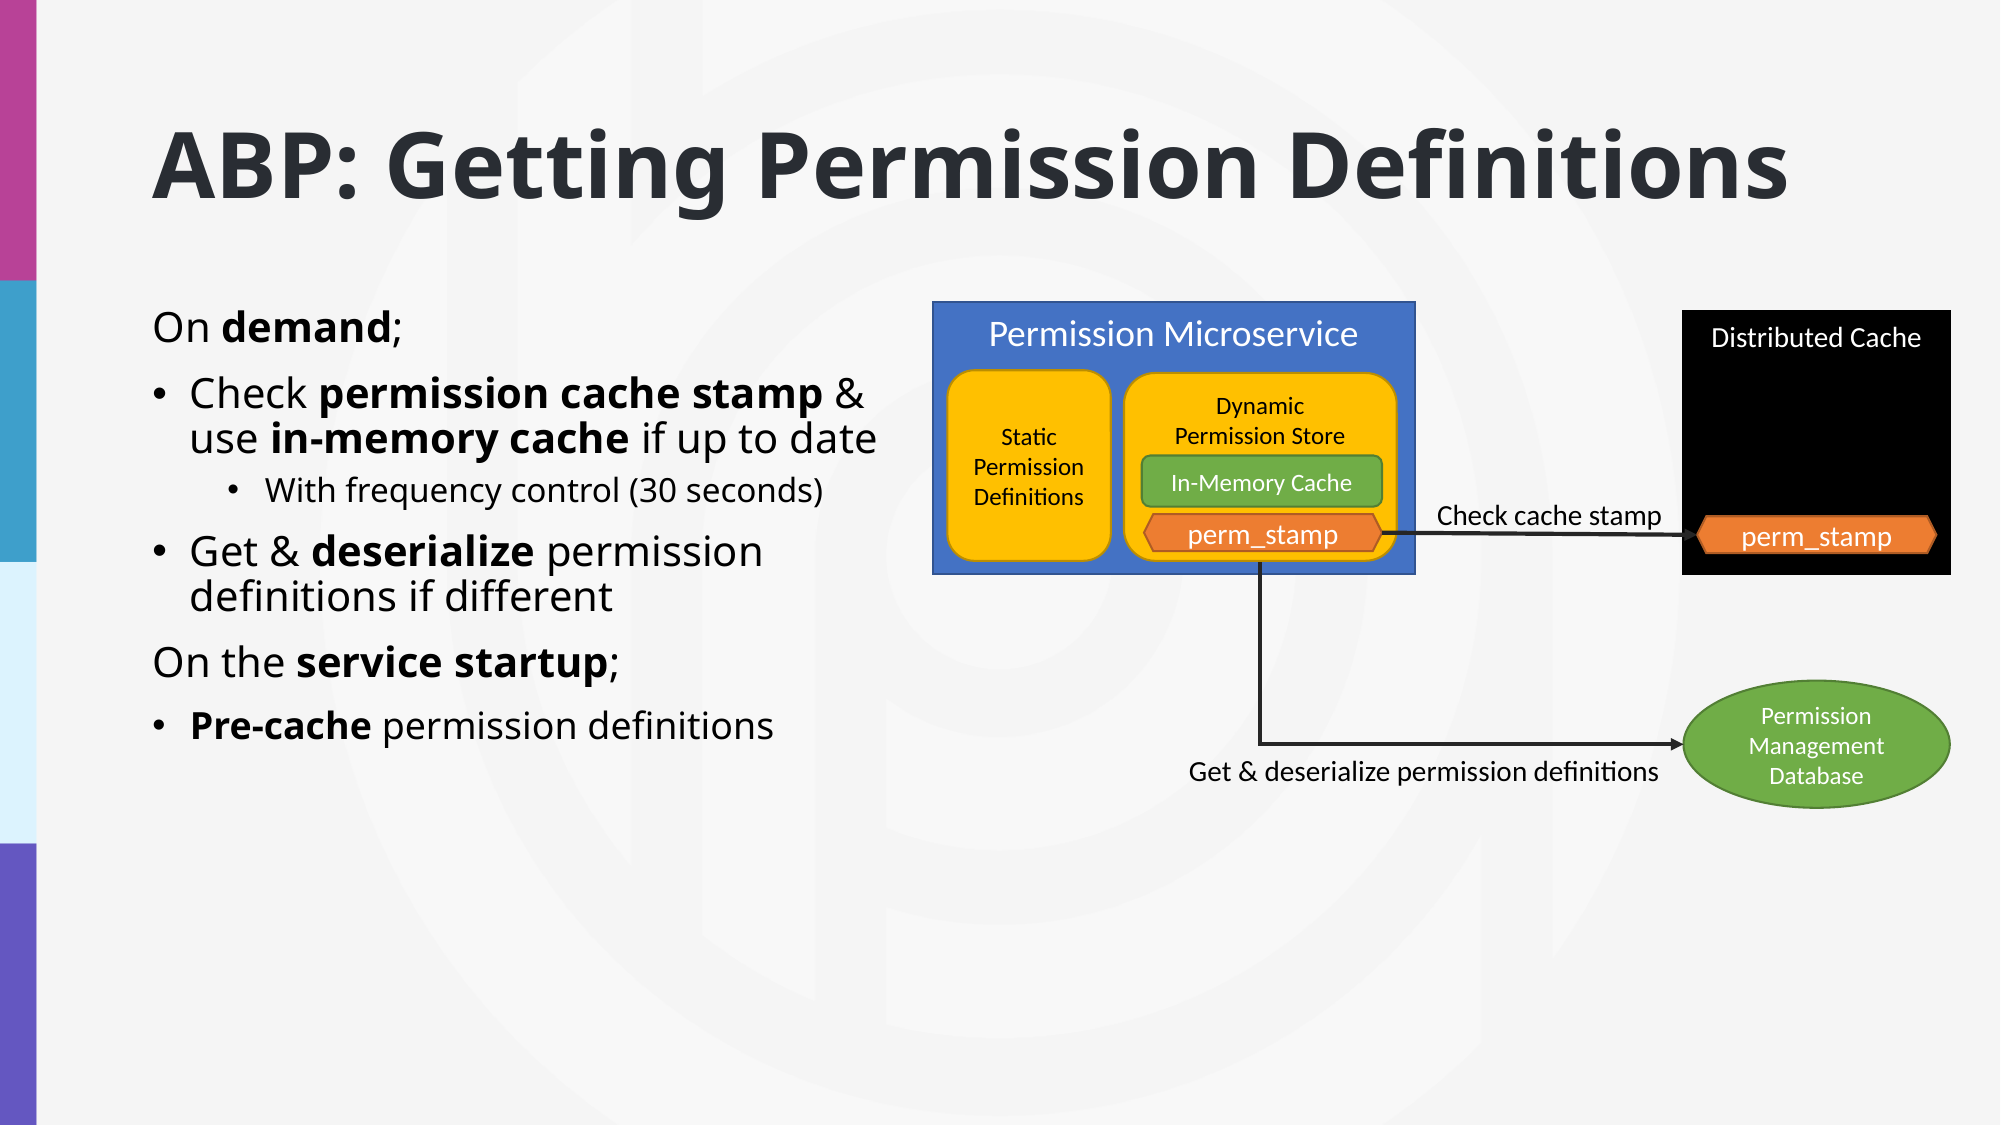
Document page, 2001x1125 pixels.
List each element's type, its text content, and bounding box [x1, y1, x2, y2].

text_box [1380, 440, 1564, 865]
text_box In-Memory Cache [1140, 454, 1380, 508]
text_box Permission Microservice [932, 301, 1416, 575]
text_box perm_stamp [1142, 513, 1380, 553]
picture [0, 0, 2001, 1125]
text_box Dynamic Permission Store [1122, 371, 1398, 562]
text_box Permission Management Database [1682, 679, 1951, 809]
text_box Static Permission Definitions [946, 369, 1112, 562]
text_box Check cache stamp [1564, 488, 1689, 532]
text_box Distributed Cache [1682, 310, 1951, 575]
list On demand; Check permission cache stamp & use in-memory cache if up to date With frequency control (30 seconds) Get & deserialize permission definitions if different On the service startup; Pre-cache permission definitions [137, 299, 894, 1014]
text_box Get & deserialize permission definitions [1564, 745, 1770, 795]
title ABP: Getting Permission Definitions [137, 59, 1863, 278]
text_box Get & deserialize permission definitions [1174, 745, 1380, 795]
text_box perm_stamp [1696, 515, 1938, 555]
